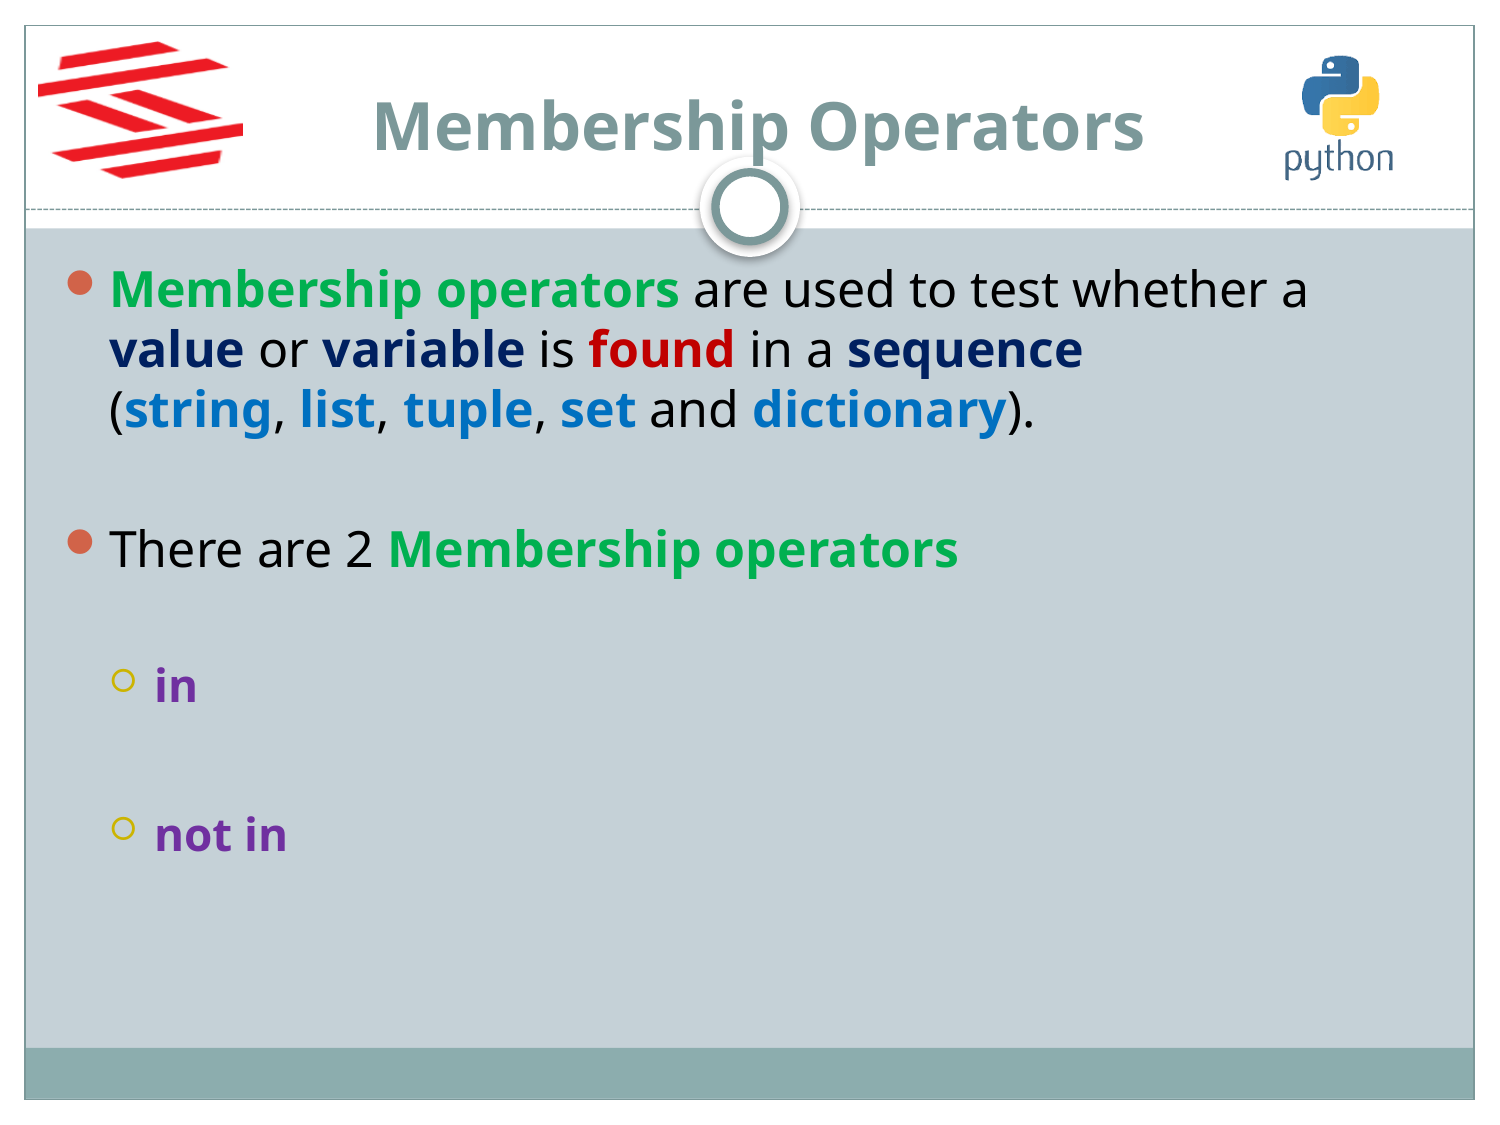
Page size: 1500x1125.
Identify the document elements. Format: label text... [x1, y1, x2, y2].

picture [37, 40, 243, 185]
picture [1206, 53, 1471, 186]
list Membership operators are used to test whether a value or variable is found in a sequence (string, list, tuple, set and dictionary). There are 2 Membership operators in not in [49, 250, 1445, 1047]
title Membership Operators [248, 46, 1459, 172]
